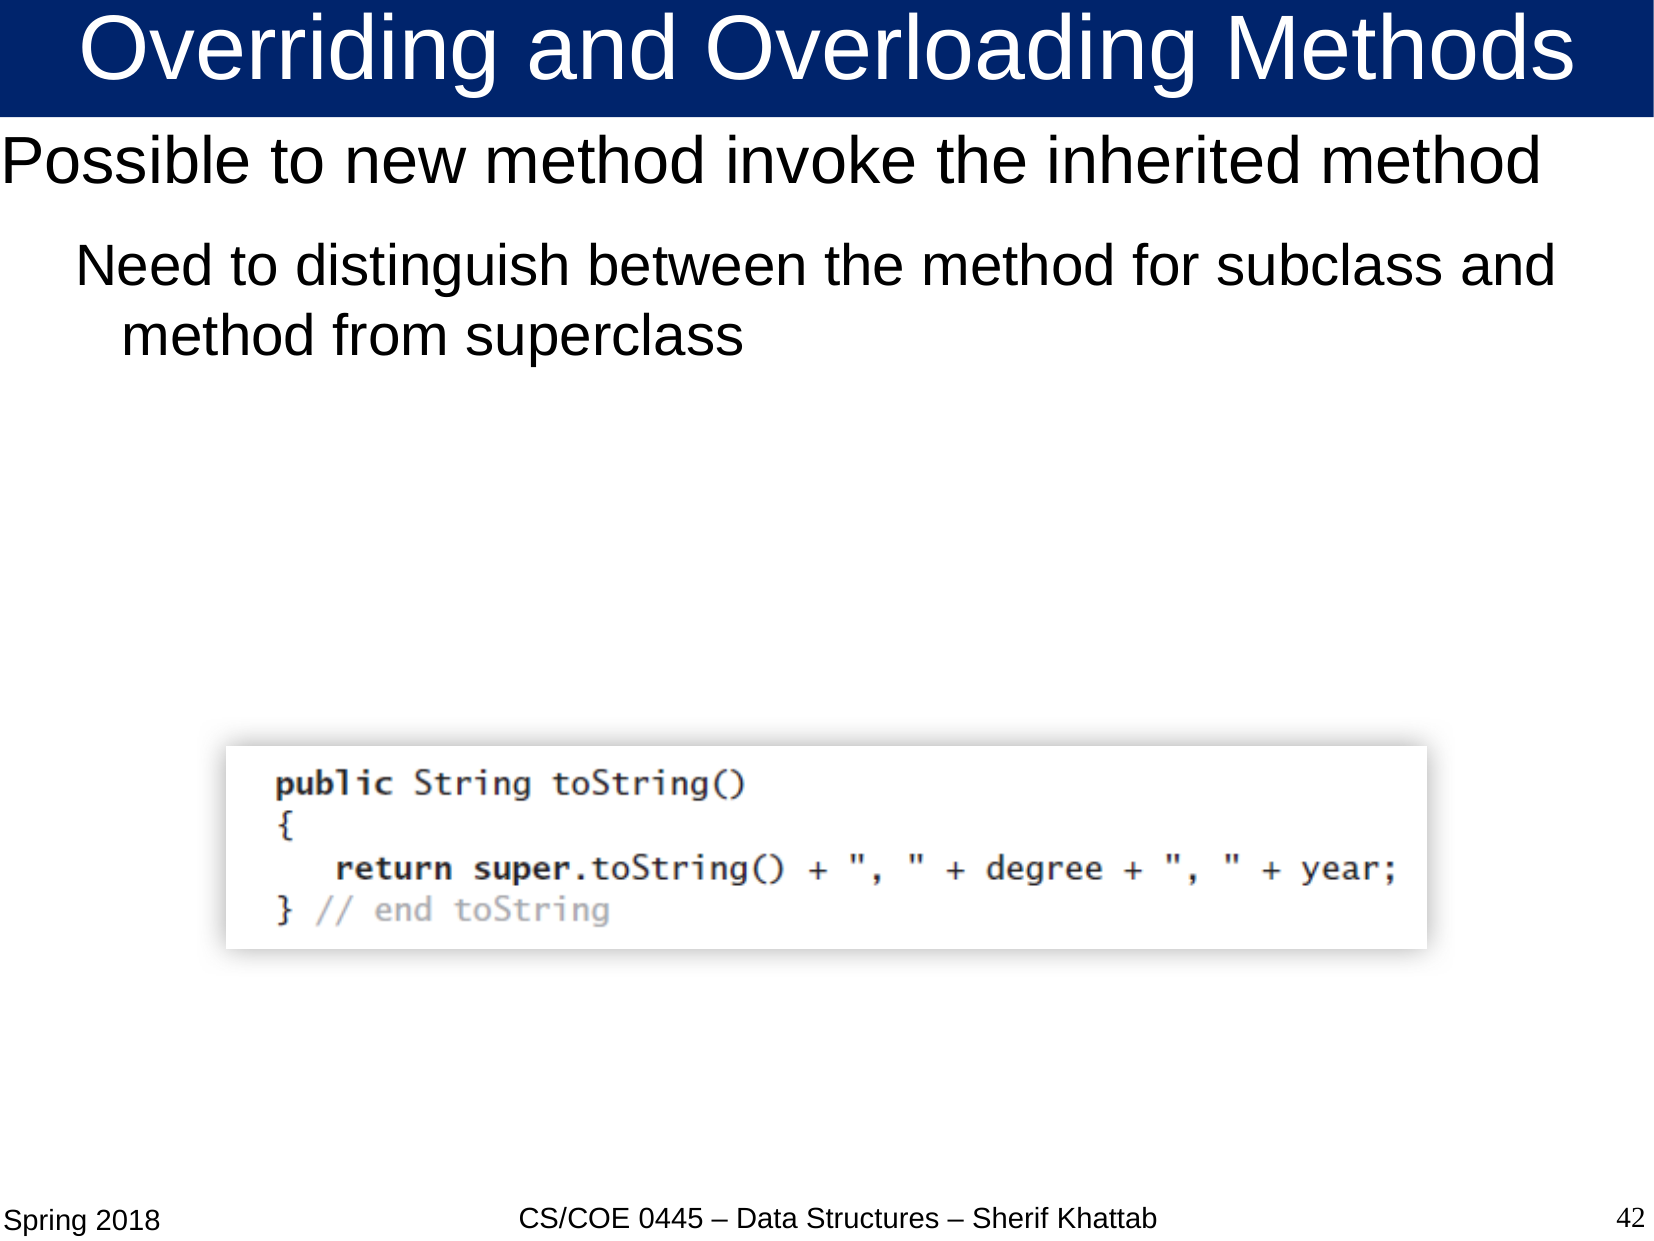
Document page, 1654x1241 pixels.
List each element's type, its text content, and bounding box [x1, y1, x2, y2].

picture [225, 746, 1427, 949]
footer CS/COE 0445 – Data Structures – Sherif Khattab [460, 1201, 1217, 1241]
slide_number Spring 2018 [2, 1206, 384, 1241]
title Overriding and Overloading Methods [0, 0, 1654, 117]
slide_number 42 [1265, 1200, 1647, 1241]
list Possible to new method invoke the inherited method Need to distinguish between the method for subclass and method from superclass [0, 117, 1654, 1195]
